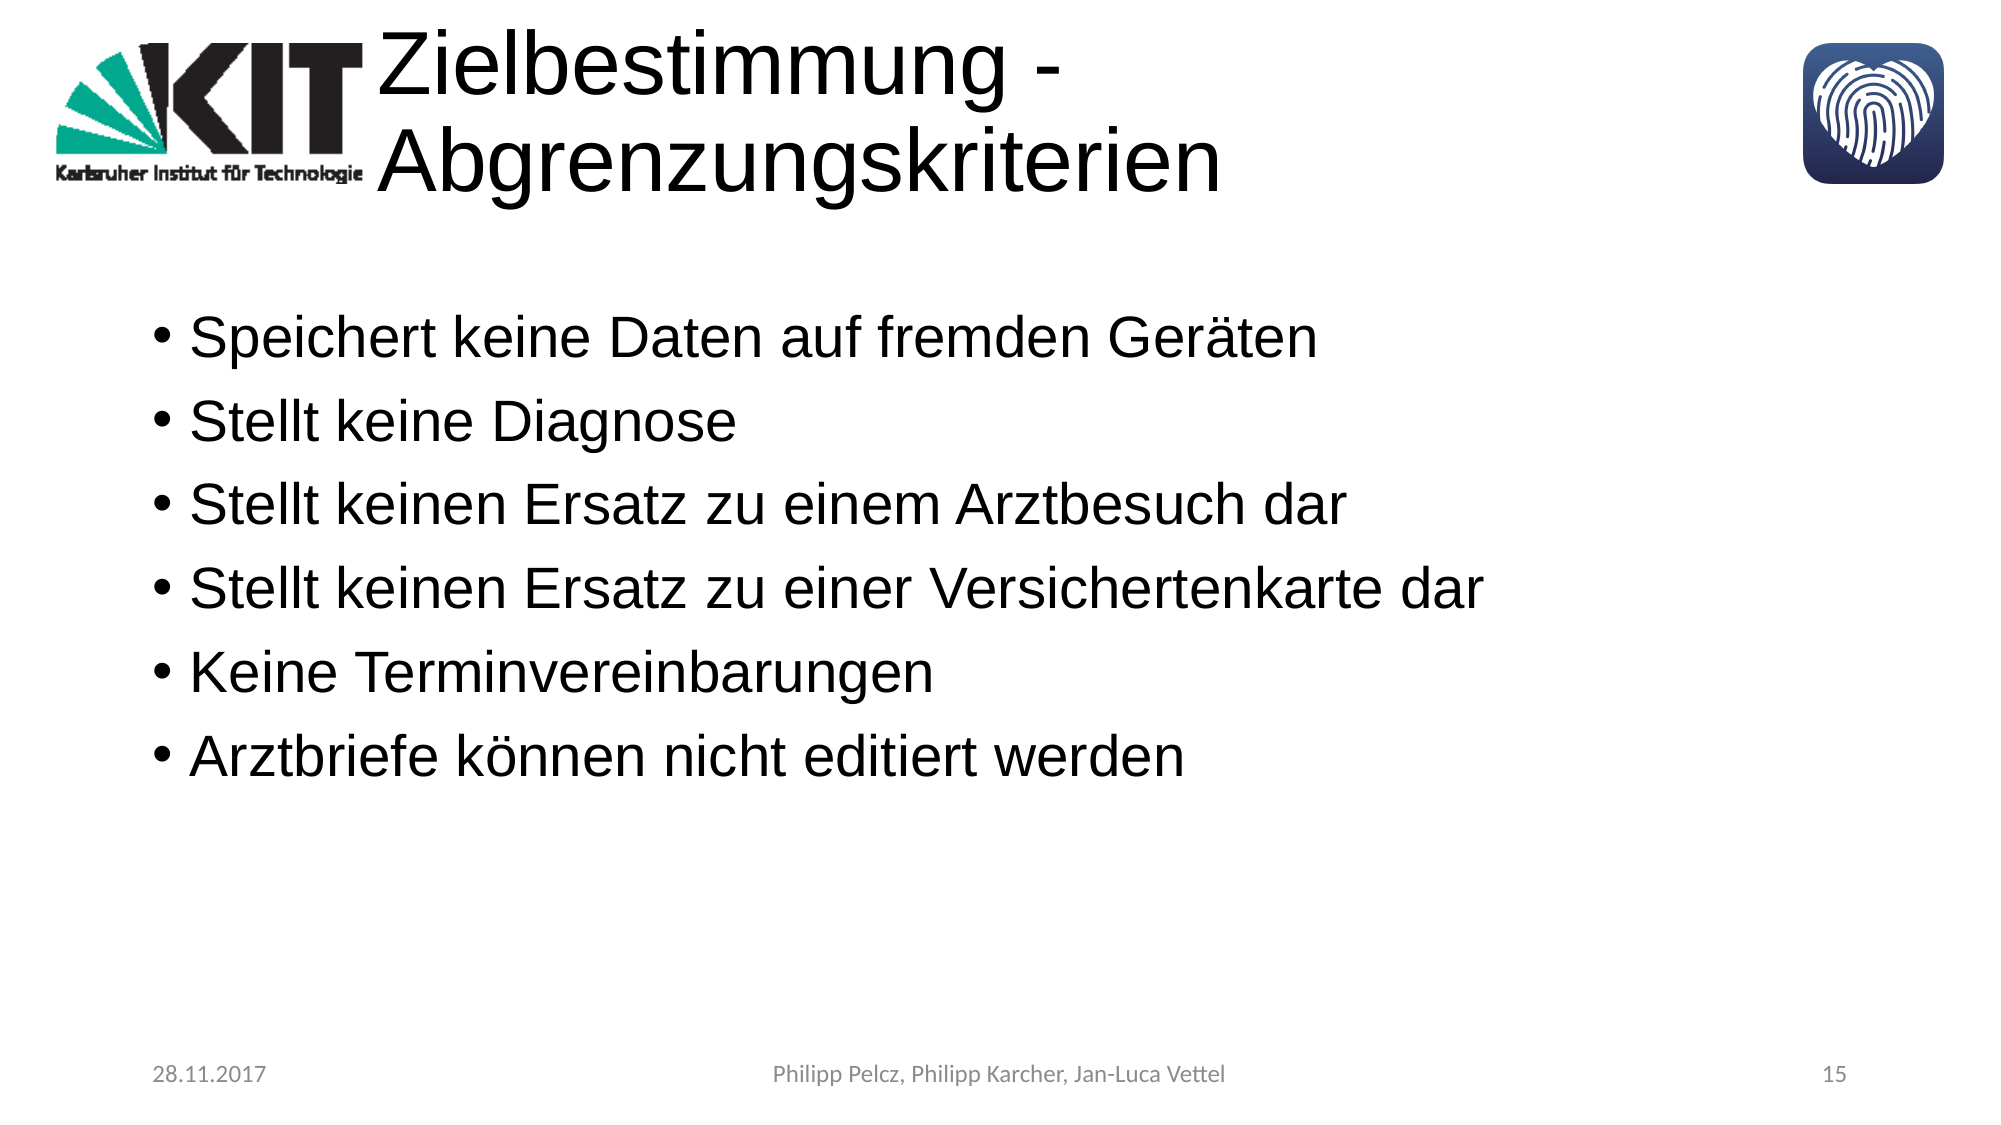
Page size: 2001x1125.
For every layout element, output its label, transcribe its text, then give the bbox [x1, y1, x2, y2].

list Speichert keine Daten auf fremden Geräten Stellt keine Diagnose Stellt keinen Ersatz zu einem Arztbesuch dar Stellt keinen Ersatz zu einer Versichertenkarte dar Keine Terminvereinbarungen Arztbriefe können nicht editiert werden [137, 299, 1863, 1014]
picture [1804, 43, 1944, 184]
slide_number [137, 1042, 588, 1103]
title Zielbestimmung - Abgrenzungskriterien [362, 5, 1804, 223]
footer Philipp Pelcz, Philipp Karcher, Jan-Luca Vettel [662, 1042, 1338, 1103]
slide_number 15 [1412, 1042, 1863, 1103]
